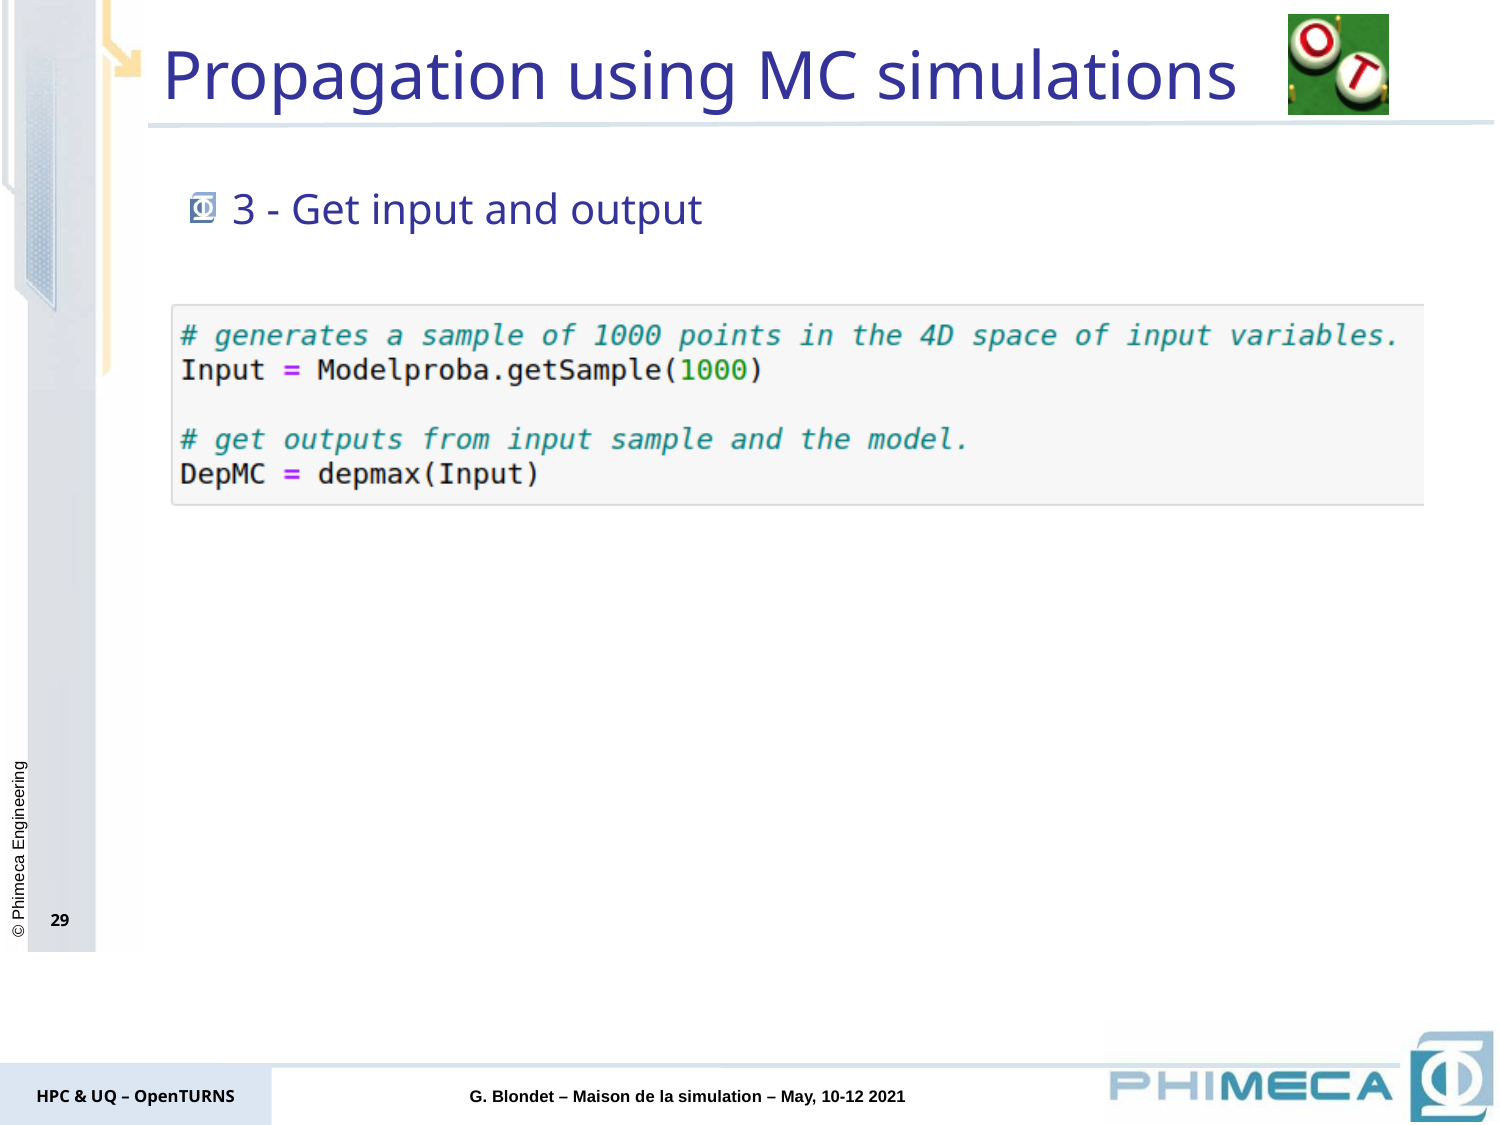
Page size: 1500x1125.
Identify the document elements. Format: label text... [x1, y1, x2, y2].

text_box 3 - Get input and output [175, 174, 718, 241]
picture [190, 192, 216, 223]
picture [2, 0, 145, 952]
picture [1288, 14, 1389, 116]
picture [1104, 1022, 1500, 1122]
slide_number 29 [21, 891, 99, 952]
text_box G. Blondet – Maison de la simulation – May, 10-12 2021 [271, 1065, 1105, 1125]
title Propagation using MC simulations [145, 24, 1456, 138]
picture [162, 295, 1425, 528]
footer HPC & UQ – OpenTURNS [0, 1065, 271, 1125]
